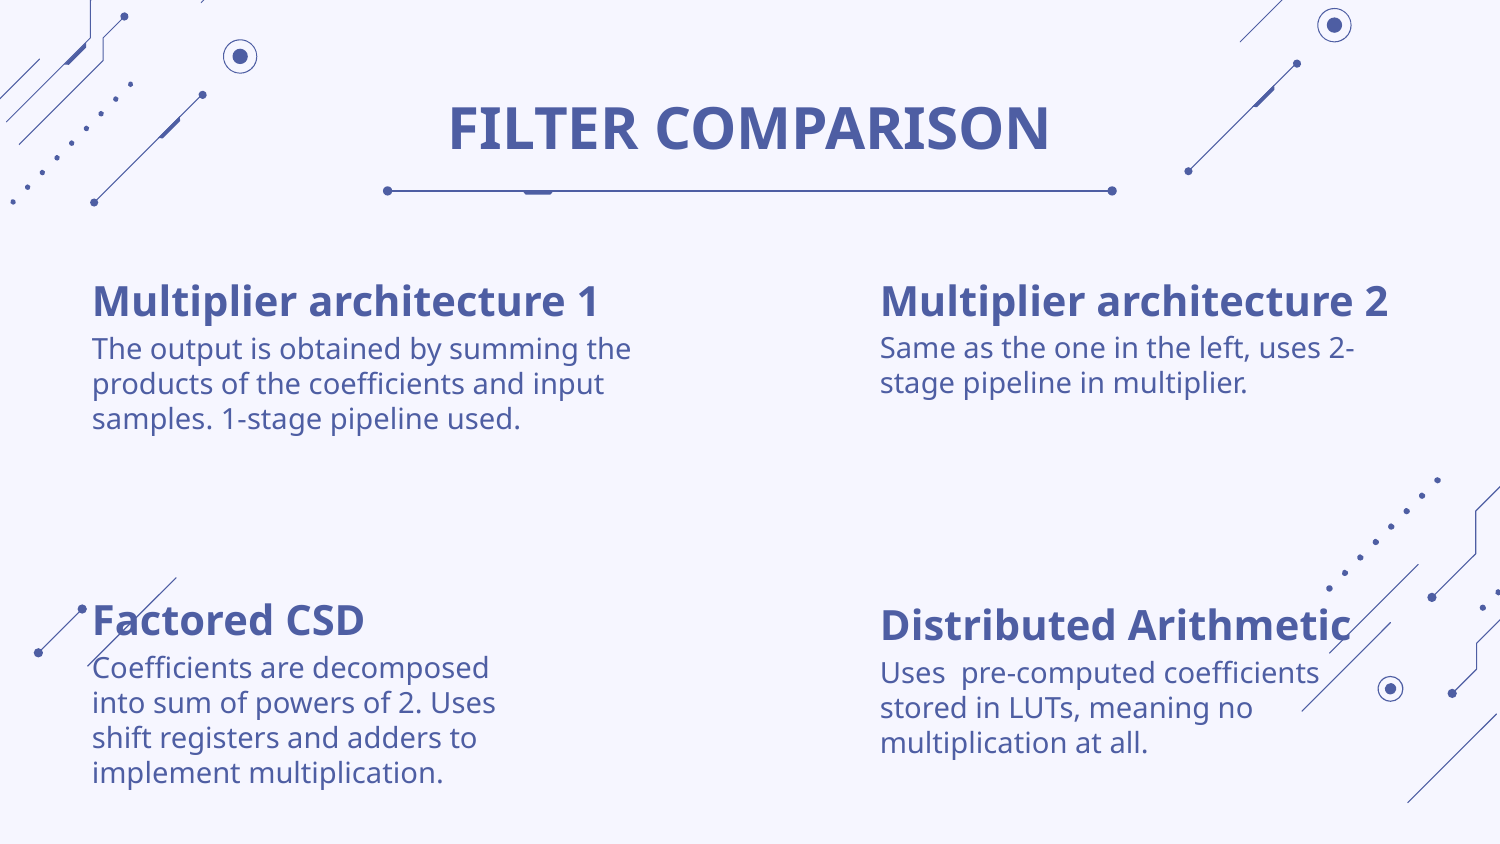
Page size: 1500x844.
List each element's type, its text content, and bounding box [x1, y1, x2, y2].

title FILTER COMPARISON [128, 91, 1372, 186]
subtitle Uses pre-computed coefficients stored in LUTs, meaning no multiplication at all. [864, 655, 1397, 741]
subtitle Multiplier architecture 2 [864, 274, 1431, 330]
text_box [382, 175, 1118, 208]
subtitle Factored CSD [76, 594, 494, 650]
subtitle Multiplier architecture 1 [76, 274, 643, 331]
subtitle Coefficients are decomposed into sum of powers of 2. Uses shift registers and adders to implement multiplication. [76, 649, 564, 736]
subtitle Same as the one in the left, uses 2-stage pipeline in multiplier. [864, 330, 1397, 416]
subtitle Distributed Arithmetic [864, 599, 1397, 655]
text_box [1184, 0, 1352, 176]
subtitle The output is obtained by summing the products of the coefficients and input samples. 1-stage pipeline used. [76, 330, 657, 416]
